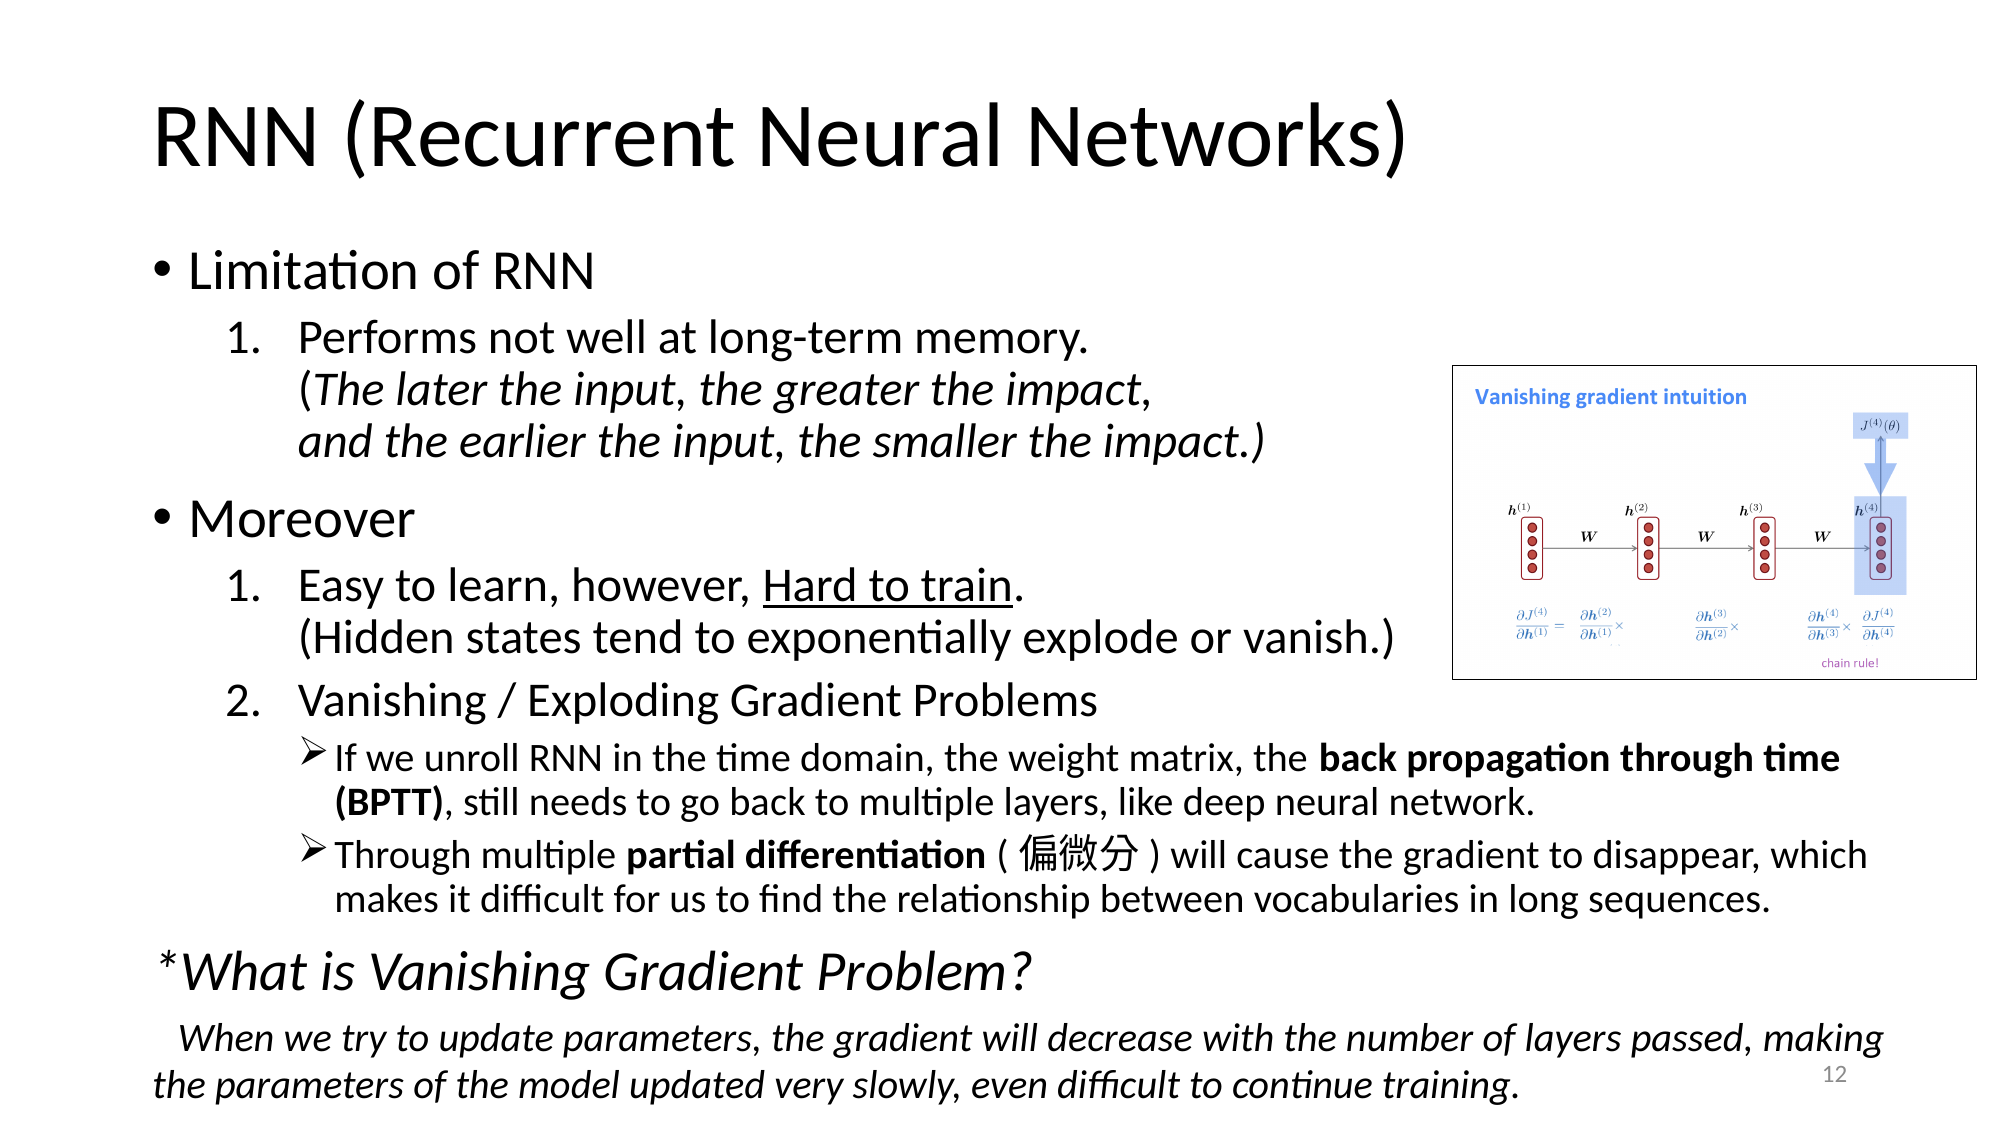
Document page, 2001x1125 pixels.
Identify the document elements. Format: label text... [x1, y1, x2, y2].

list Limitation of RNN Performs not well at long-term memory. (The later the input, the greater the impact, and the earlier the input, the smaller the impact.) Moreover Easy to learn, however, Hard to train. (Hidden states tend to exponentially explode or vanish.) Vanishing / Exploding Gradient Problems If we unroll RNN in the time domain, the weight matrix, the back propagation through time (BPTT), still needs to go back to multiple layers, like deep neural network. Through multiple partial differentiation (偏微分) will cause the gradient to disappear, which makes it difficult for us to find the relationship between vocabularies in long sequences. *What is Vanishing Gradient Problem? When we try to update parameters, the gradient will decrease with the number of layers passed, making the parameters of the model updated very slowly, even difficult to continue training. [137, 232, 1927, 1125]
slide_number 12 [1412, 1042, 1863, 1103]
picture [1452, 365, 1977, 679]
title RNN (Recurrent Neural Networks) [137, 27, 1863, 232]
